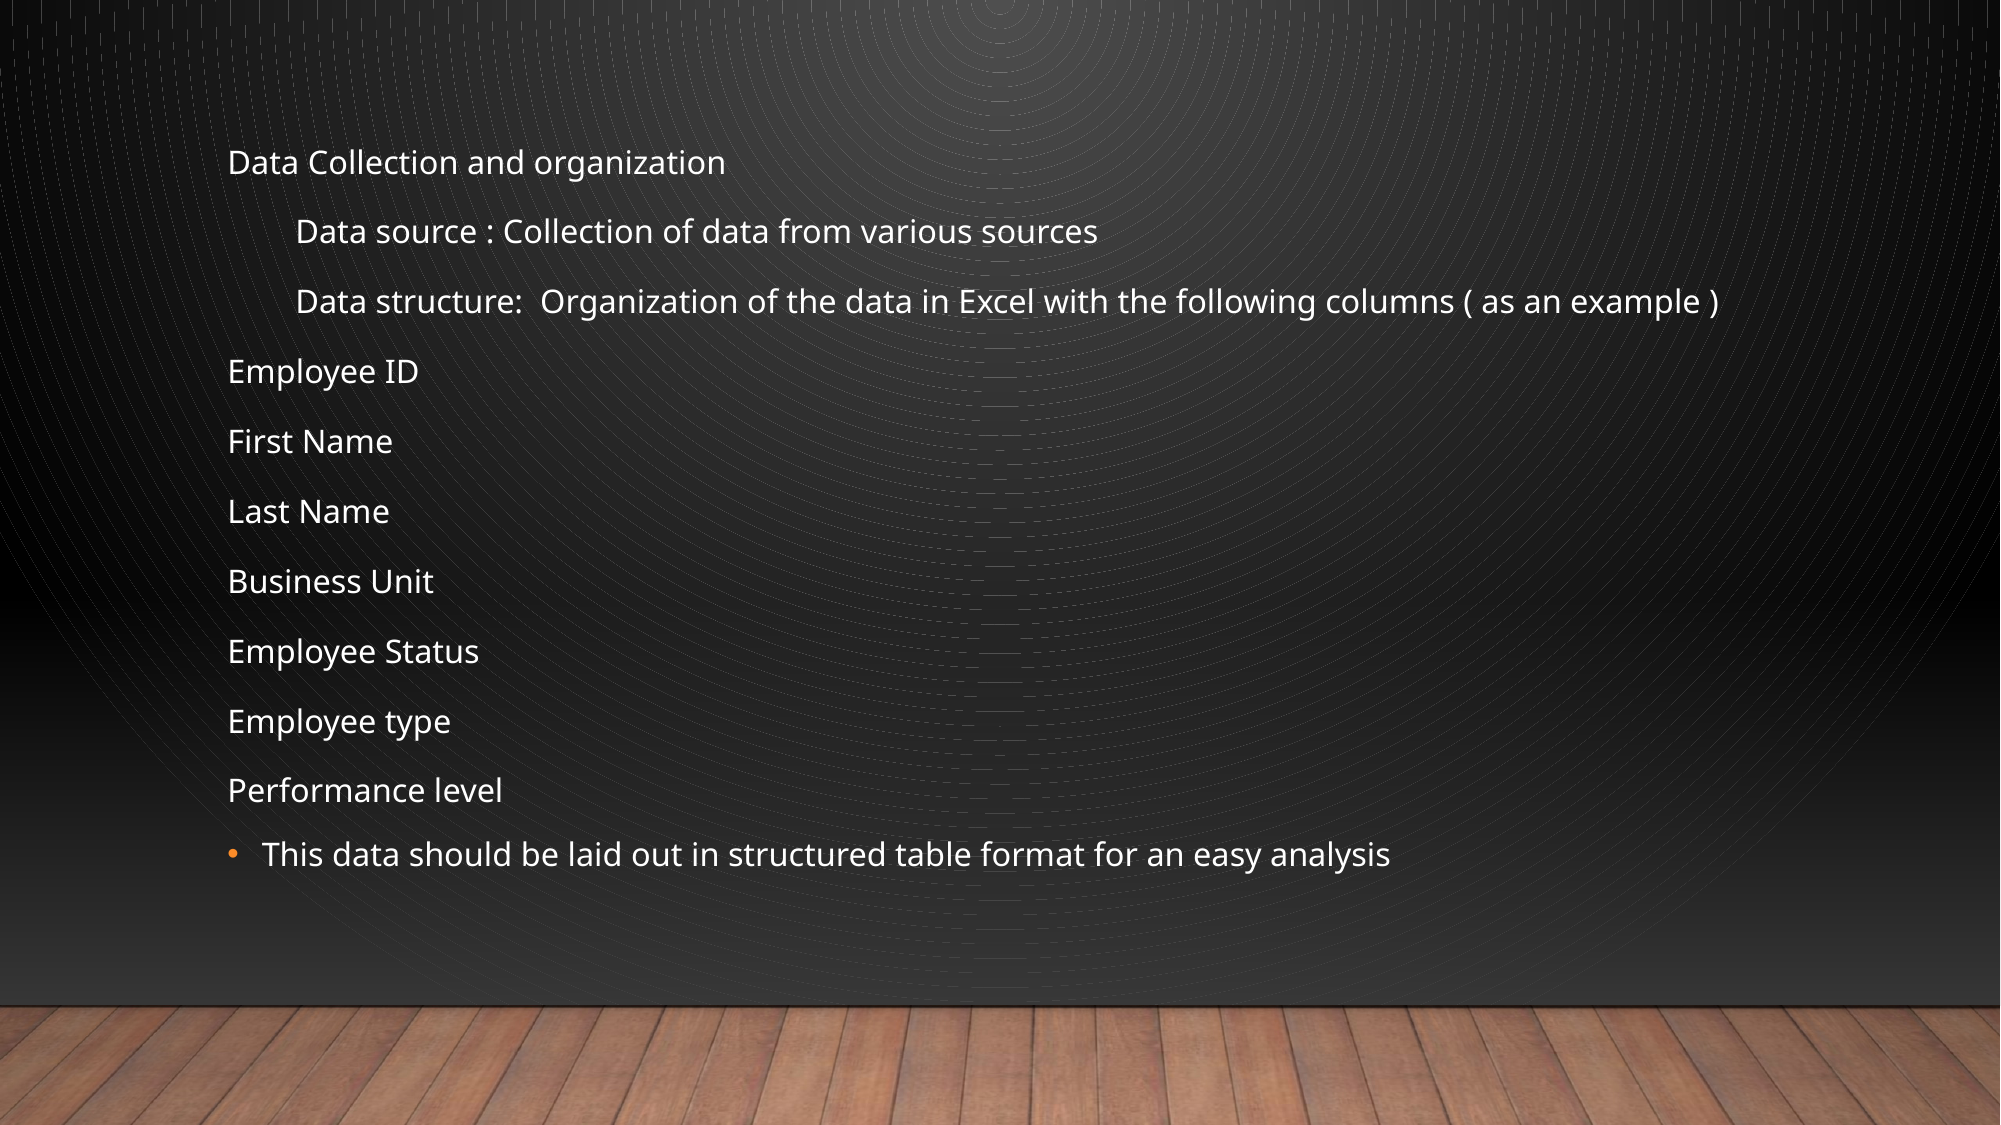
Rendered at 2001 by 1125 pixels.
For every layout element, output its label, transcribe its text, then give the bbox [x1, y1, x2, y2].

picture [0, 1005, 2000, 1125]
list Data Collection and organization Data source : Collection of data from various sources Data structure: Organization of the data in Excel with the following columns ( as an example ) Employee ID First Name Last Name Business Unit Employee Status Employee type Performance level This data should be laid out in structured table format for an easy analysis [212, 126, 1763, 897]
